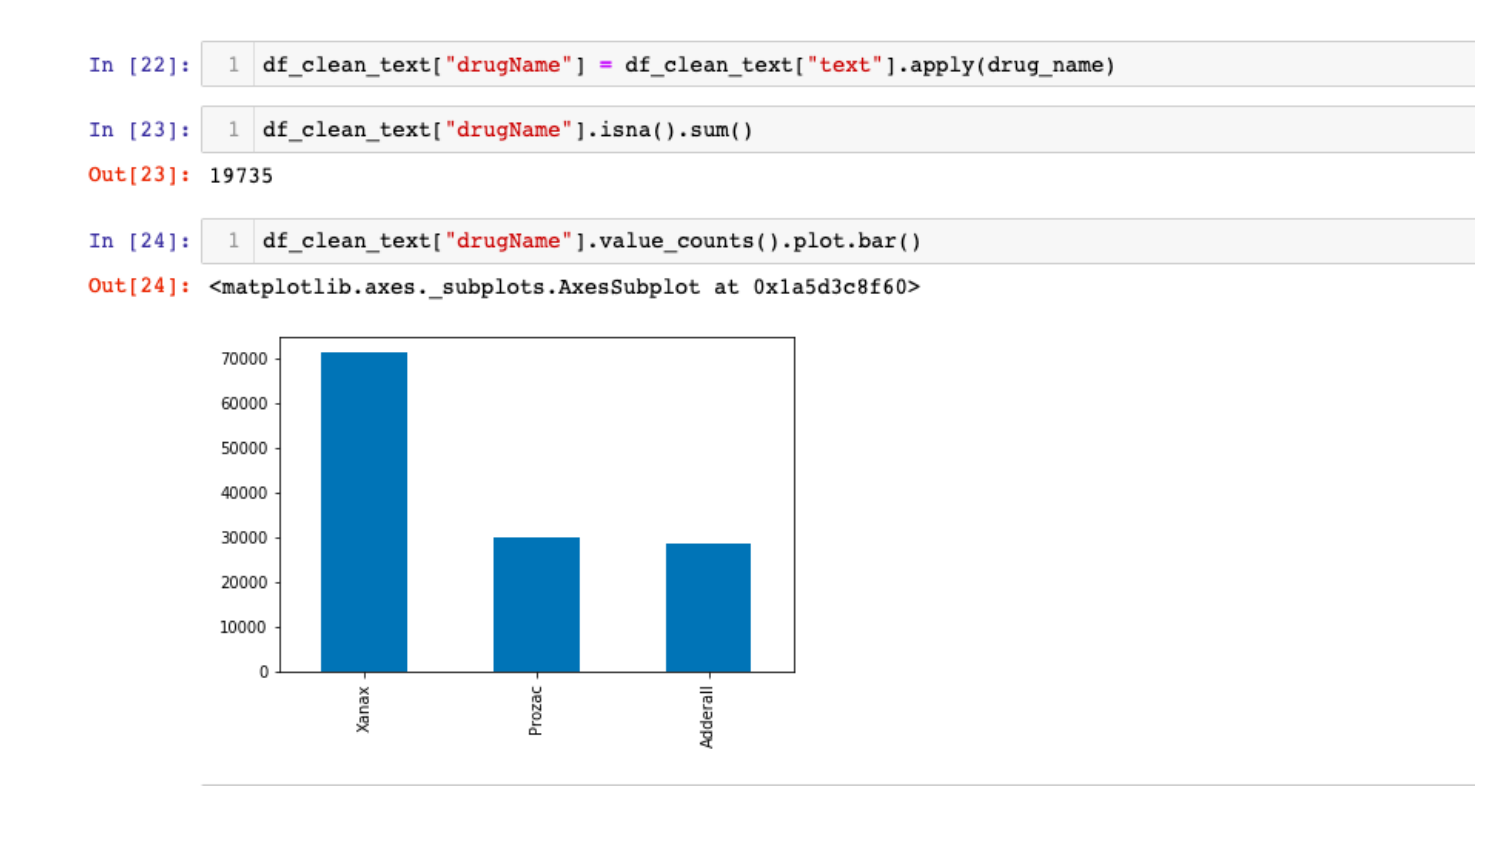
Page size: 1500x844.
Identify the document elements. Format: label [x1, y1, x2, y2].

picture [24, 24, 1476, 786]
